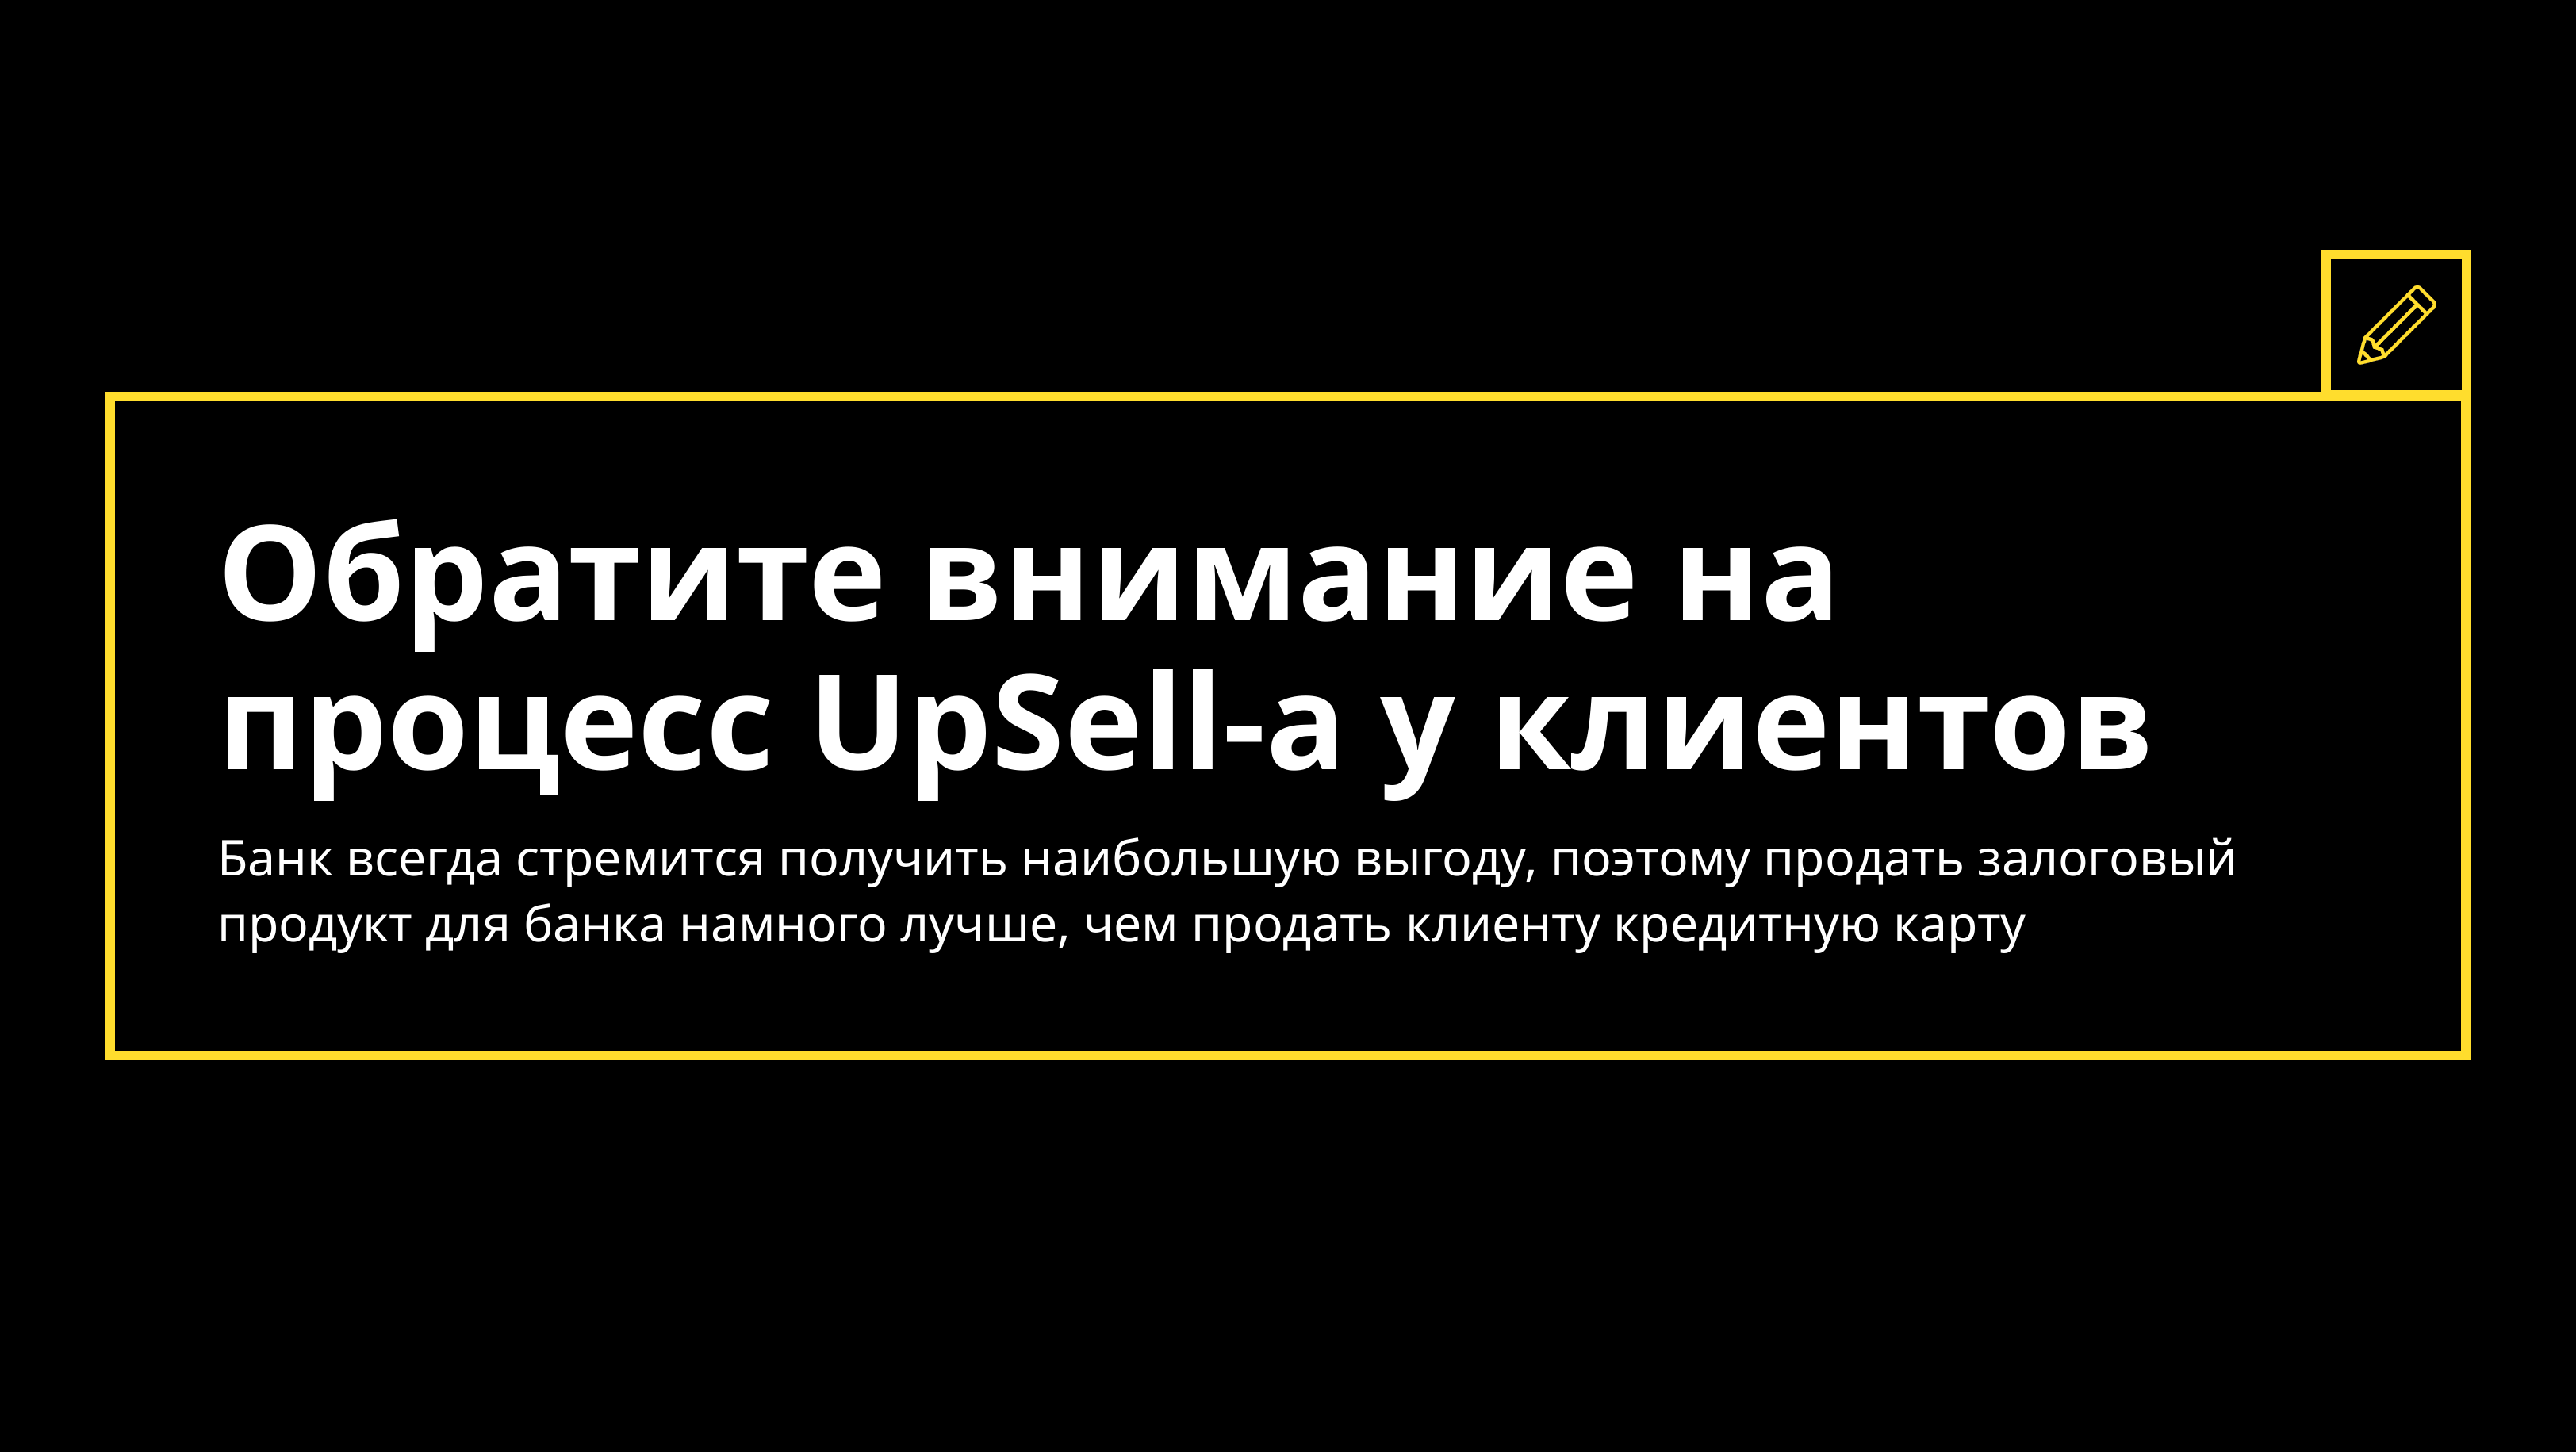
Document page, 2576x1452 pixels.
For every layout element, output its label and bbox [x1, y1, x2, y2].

text_box [2325, 255, 2467, 396]
text_box [109, 396, 2467, 1056]
text_box [217, 498, 2367, 953]
